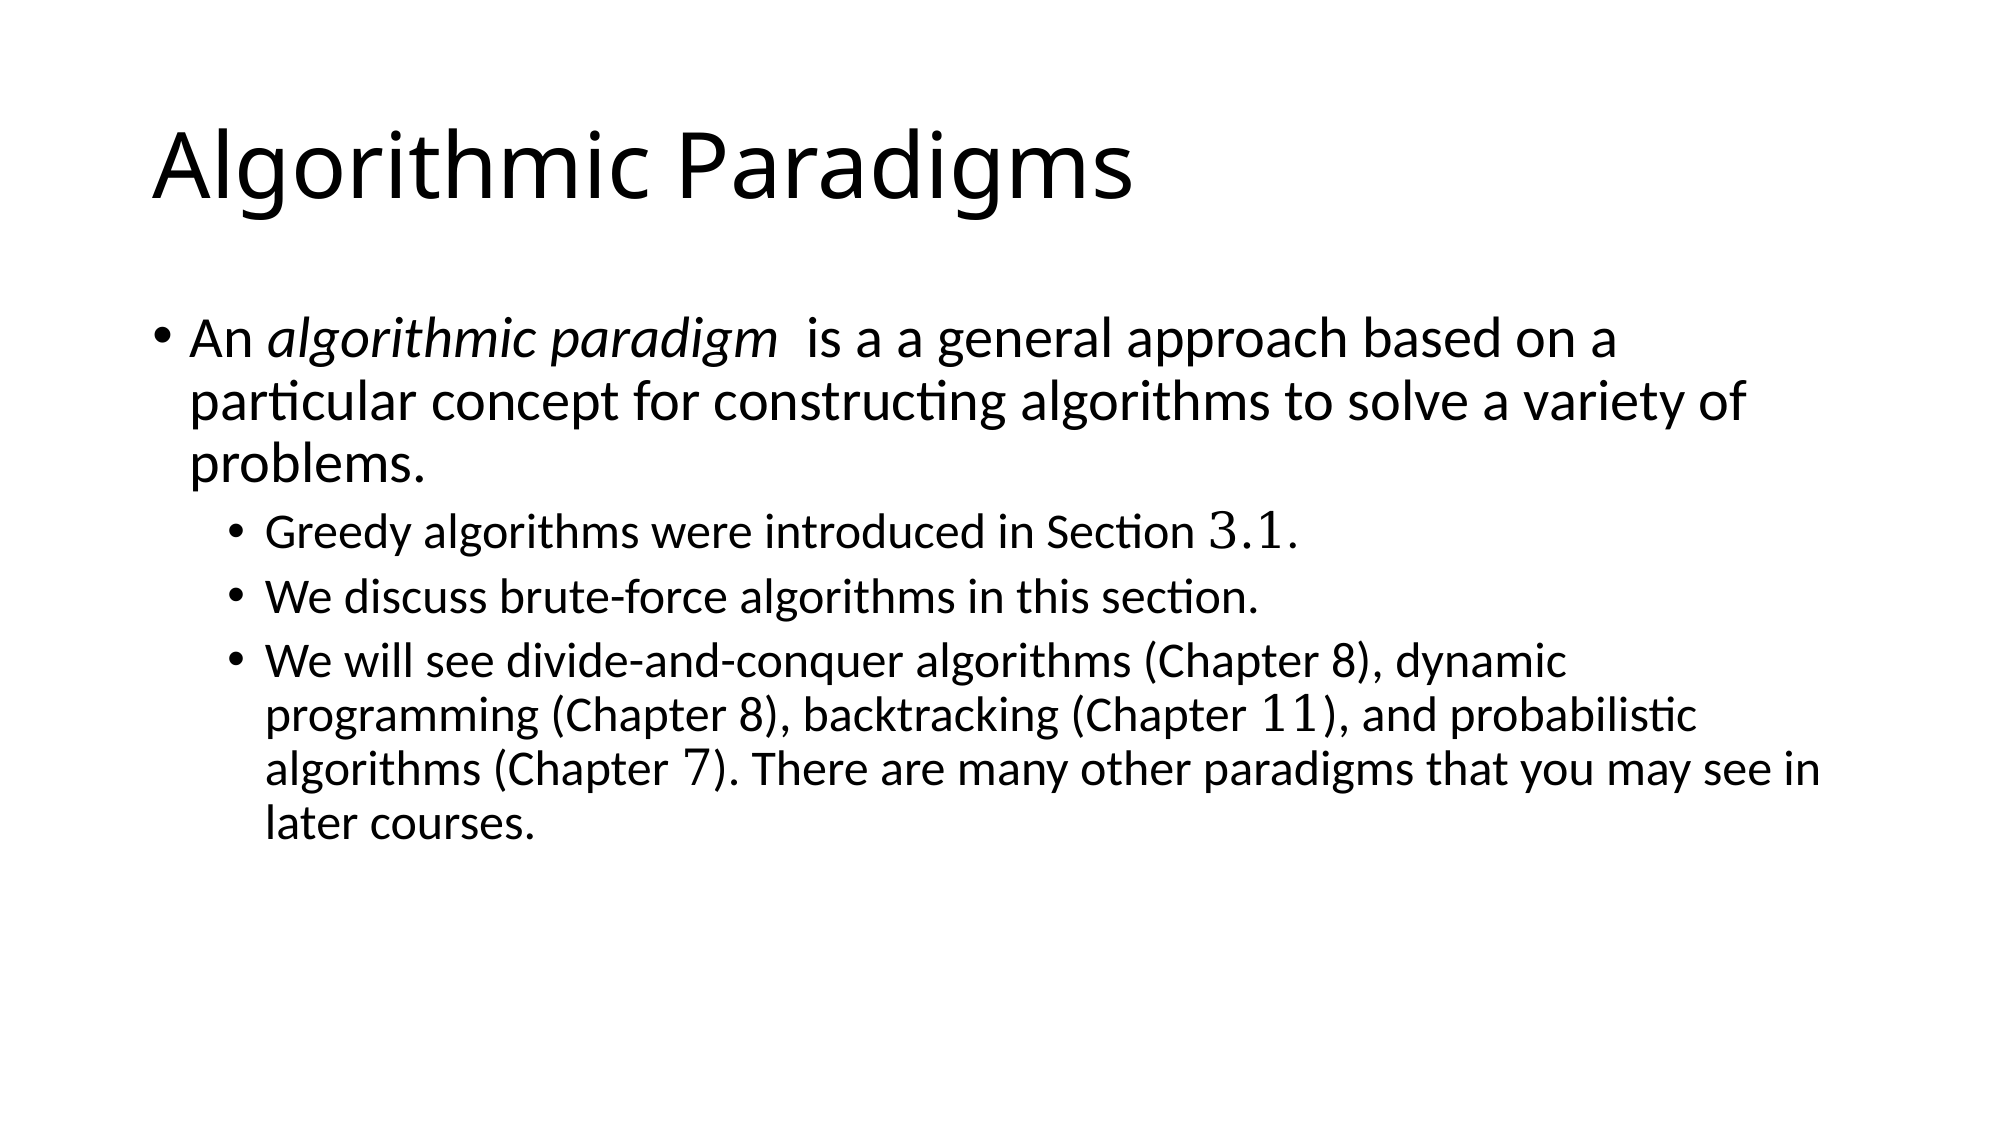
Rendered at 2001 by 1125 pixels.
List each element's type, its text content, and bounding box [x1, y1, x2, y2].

list An algorithmic paradigm is a a general approach based on a particular concept for constructing algorithms to solve a variety of problems. Greedy algorithms were introduced in Section 3.1. We discuss brute-force algorithms in this section. We will see divide-and-conquer algorithms (Chapter 8), dynamic programming (Chapter 8), backtracking (Chapter 11), and probabilistic algorithms (Chapter 7). There are many other paradigms that you may see in later courses. [137, 299, 1863, 1014]
title Algorithmic Paradigms [137, 59, 1863, 278]
